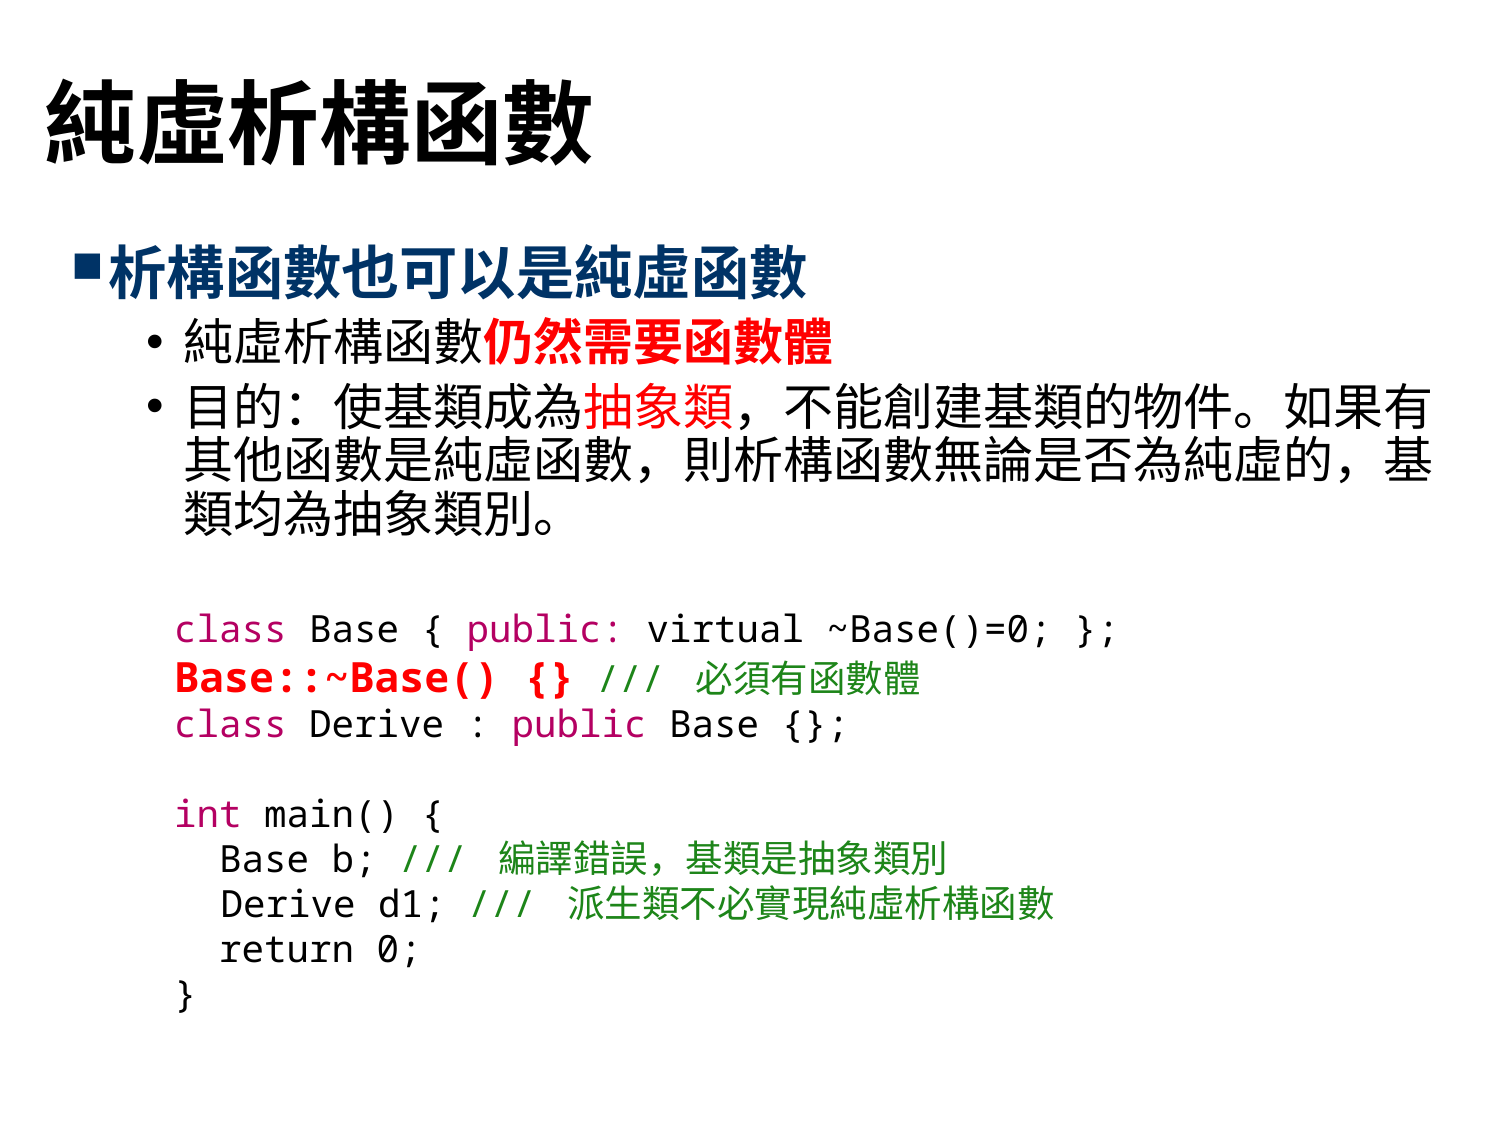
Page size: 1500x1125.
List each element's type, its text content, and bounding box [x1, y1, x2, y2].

text_box class Base { public: virtual ~Base()=0; }; Base::~Base() {} /// 必須有函數體 class Derive : public Base {}; int main() { Base b; /// 編譯錯誤，基類是抽象類別 Derive d1; /// 派生類不必實現純虛析構函數 return 0; } [159, 597, 1305, 1023]
list 析構函數也可以是純虛函數 純虛析構函數仍然需要函數體 目的：使基類成為抽象類，不能創建基類的物件。如果有其他函數是純虛函數，則析構函數無論是否為純虛的，基類均為抽象類別。 [56, 236, 1471, 1076]
title 純虛析構函數 [29, 19, 1324, 237]
